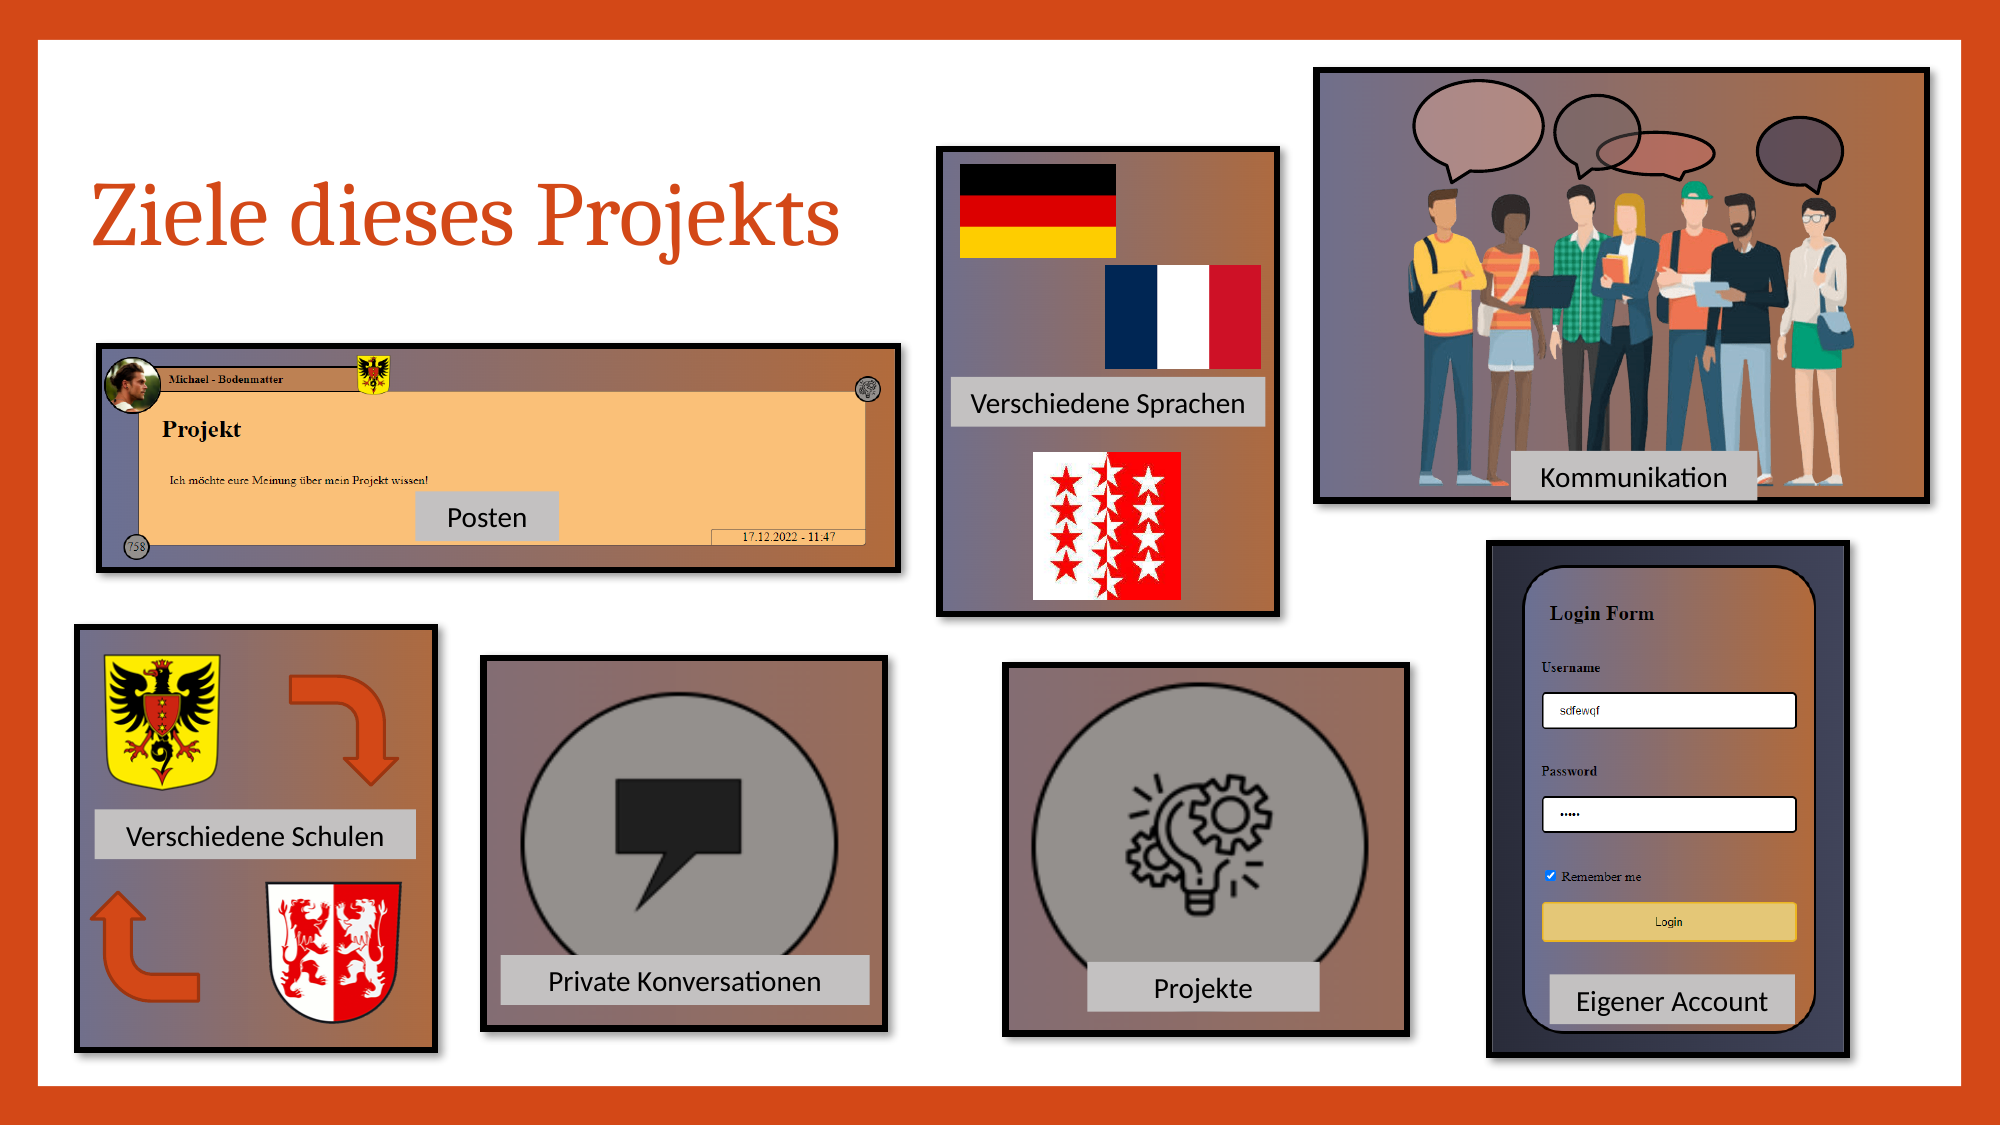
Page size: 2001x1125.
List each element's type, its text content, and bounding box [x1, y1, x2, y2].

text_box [942, 151, 1274, 612]
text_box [79, 629, 432, 1048]
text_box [101, 348, 895, 567]
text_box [1319, 73, 1925, 498]
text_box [486, 660, 882, 1026]
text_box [1492, 545, 1844, 1052]
title Ziele dieses Projekts [76, 104, 943, 328]
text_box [1008, 667, 1404, 1031]
